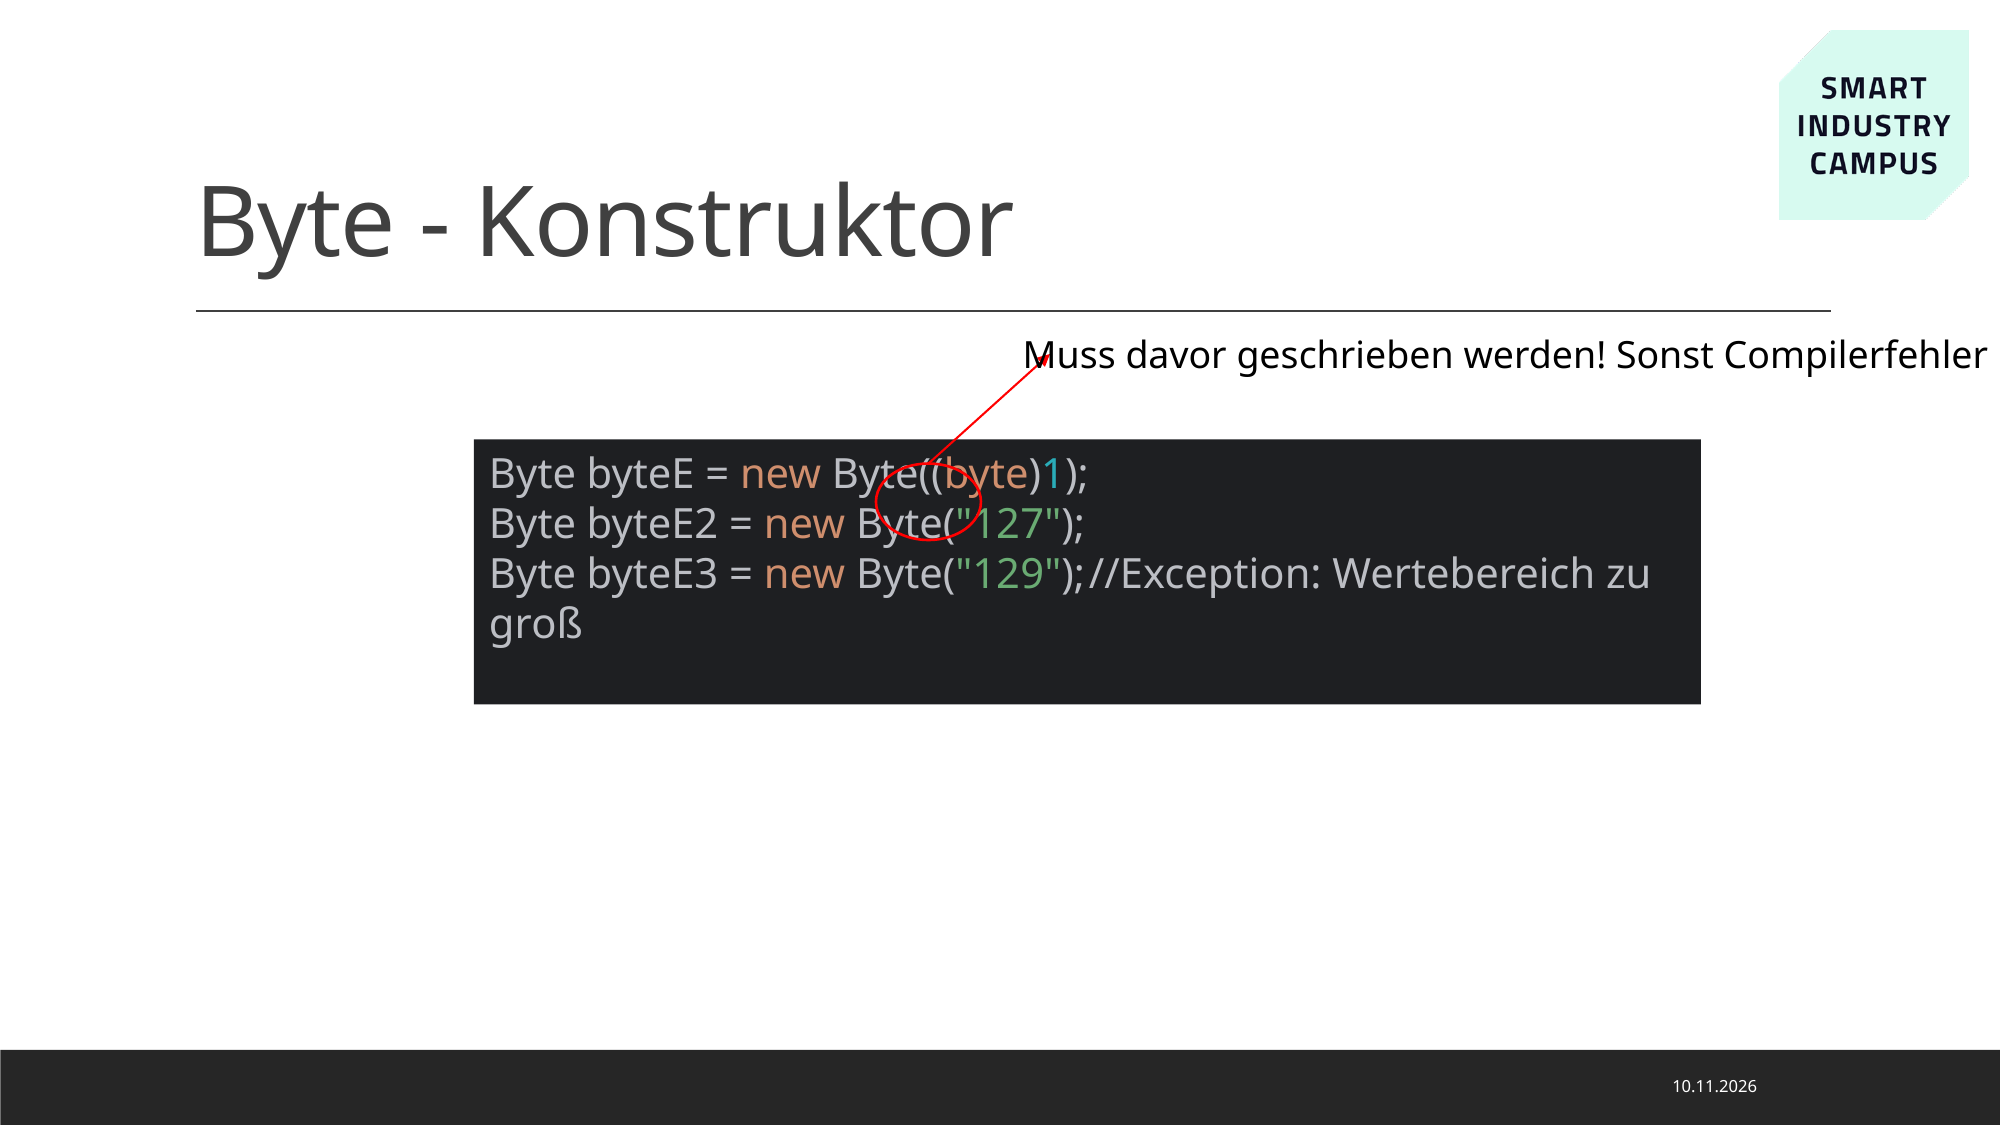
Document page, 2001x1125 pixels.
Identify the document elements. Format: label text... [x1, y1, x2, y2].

text_box Byte byteE = new Byte((byte)1); Byte byteE2 = new Byte("127"); Byte byteE3 = new Byte("129"); //Exception: Wertebereich zu groß [473, 439, 1701, 705]
title Byte - Konstruktor [180, 47, 1830, 285]
text_box [874, 462, 983, 542]
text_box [927, 353, 1051, 464]
picture [1778, 30, 1969, 220]
text_box Muss davor geschrieben werden! Sonst Compilerfehler [1007, 323, 2000, 384]
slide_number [1348, 1057, 1773, 1118]
